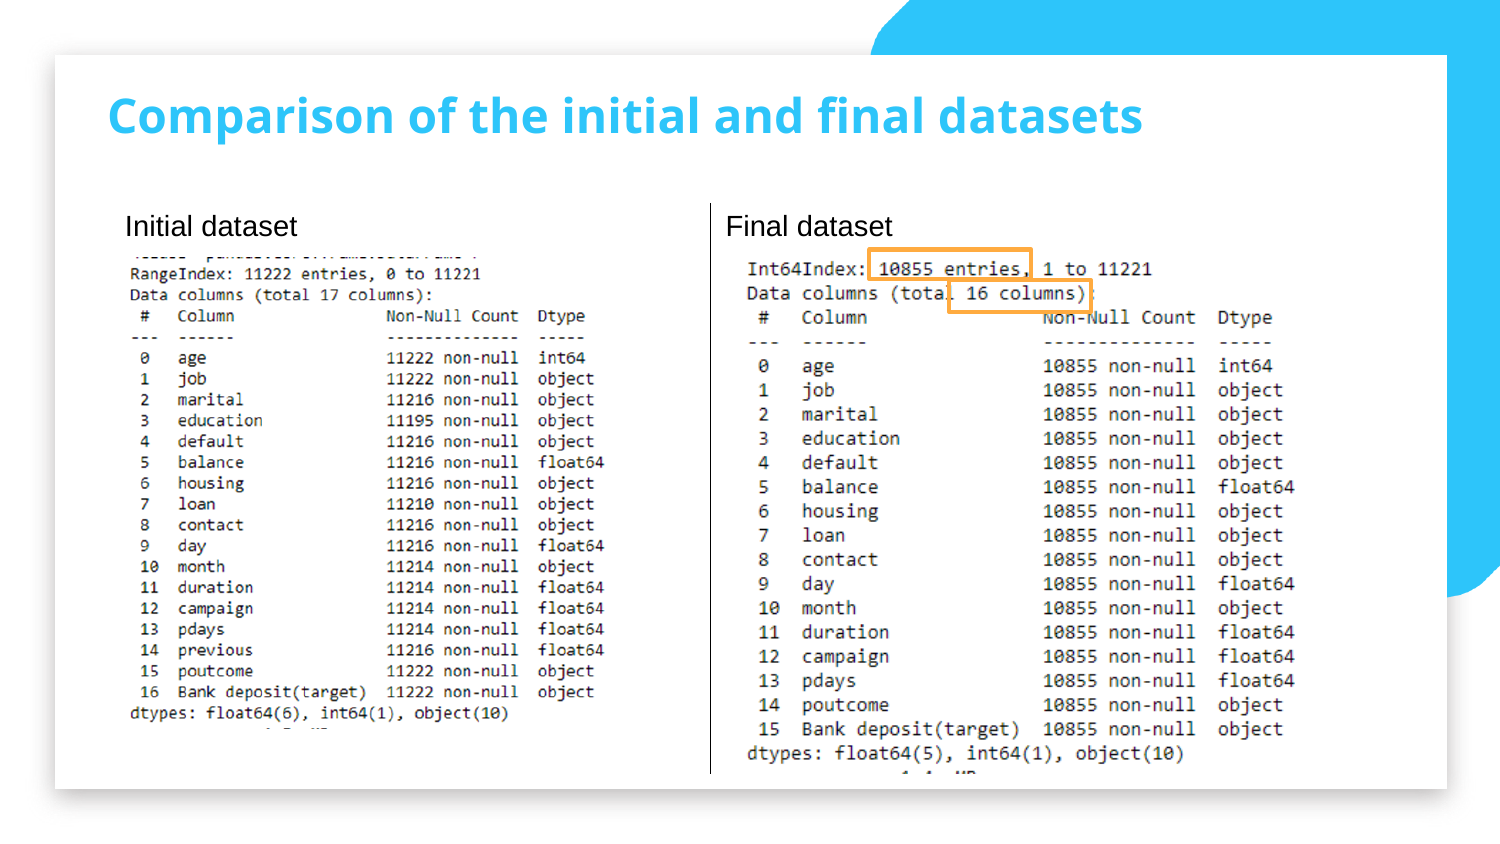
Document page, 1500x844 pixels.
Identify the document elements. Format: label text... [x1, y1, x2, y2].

table_header Final dataset [711, 203, 1311, 774]
table_header Initial dataset [110, 203, 710, 774]
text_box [723, 249, 1323, 774]
text_box Comparison of the initial and final datasets [92, 70, 1312, 152]
picture [0, 0, 1500, 844]
